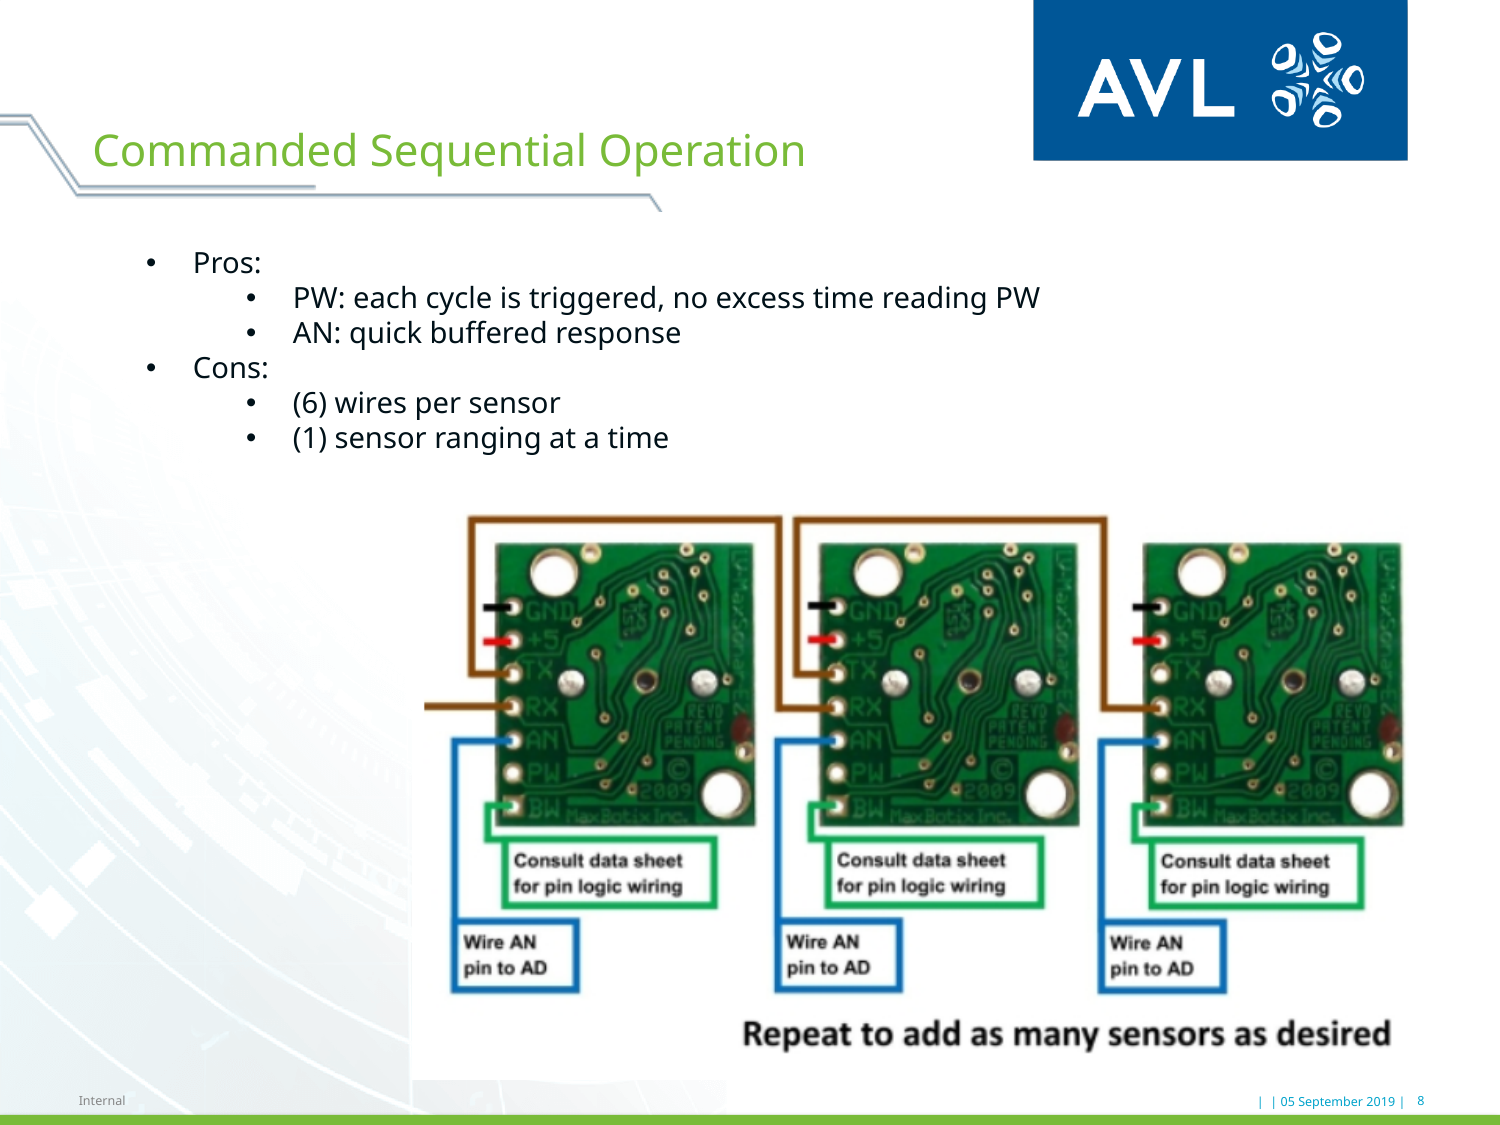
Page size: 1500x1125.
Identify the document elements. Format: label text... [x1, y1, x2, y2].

text_box Pros: PW: each cycle is triggered, no excess time reading PW AN: quick buffered response Cons: (6) wires per sensor (1) sensor ranging at a time [131, 237, 1369, 462]
picture [0, 0, 1500, 1114]
title Commanded Sequential Operation [77, 66, 999, 177]
